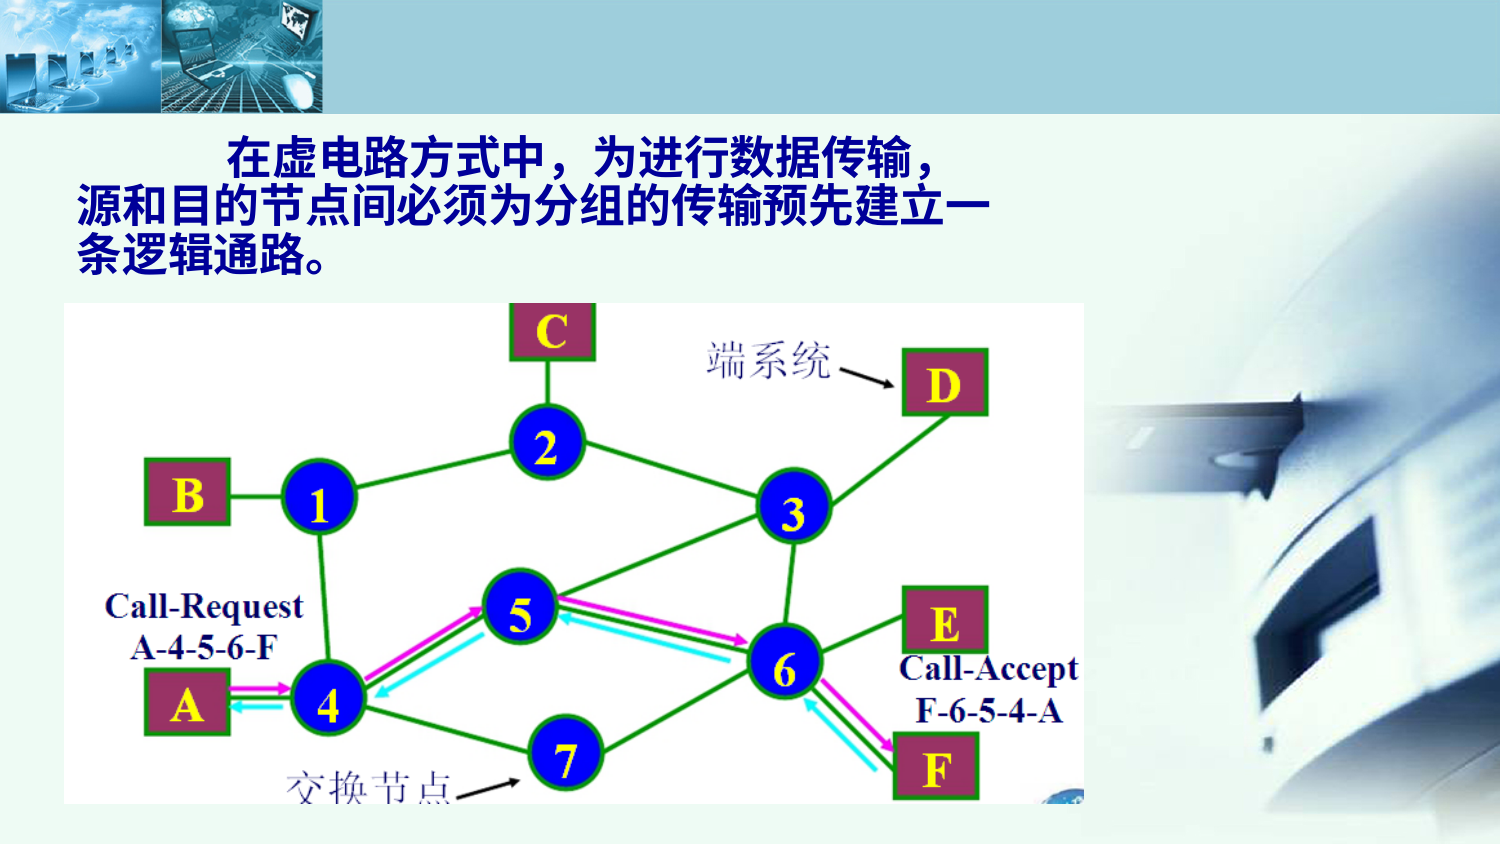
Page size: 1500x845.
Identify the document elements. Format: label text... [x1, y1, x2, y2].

text_box 在虚电路方式中，为进行数据传输，源和目的节点间必须为分组的传输预先建立一条逻辑通路。 [76, 134, 998, 289]
picture [0, 0, 1500, 844]
